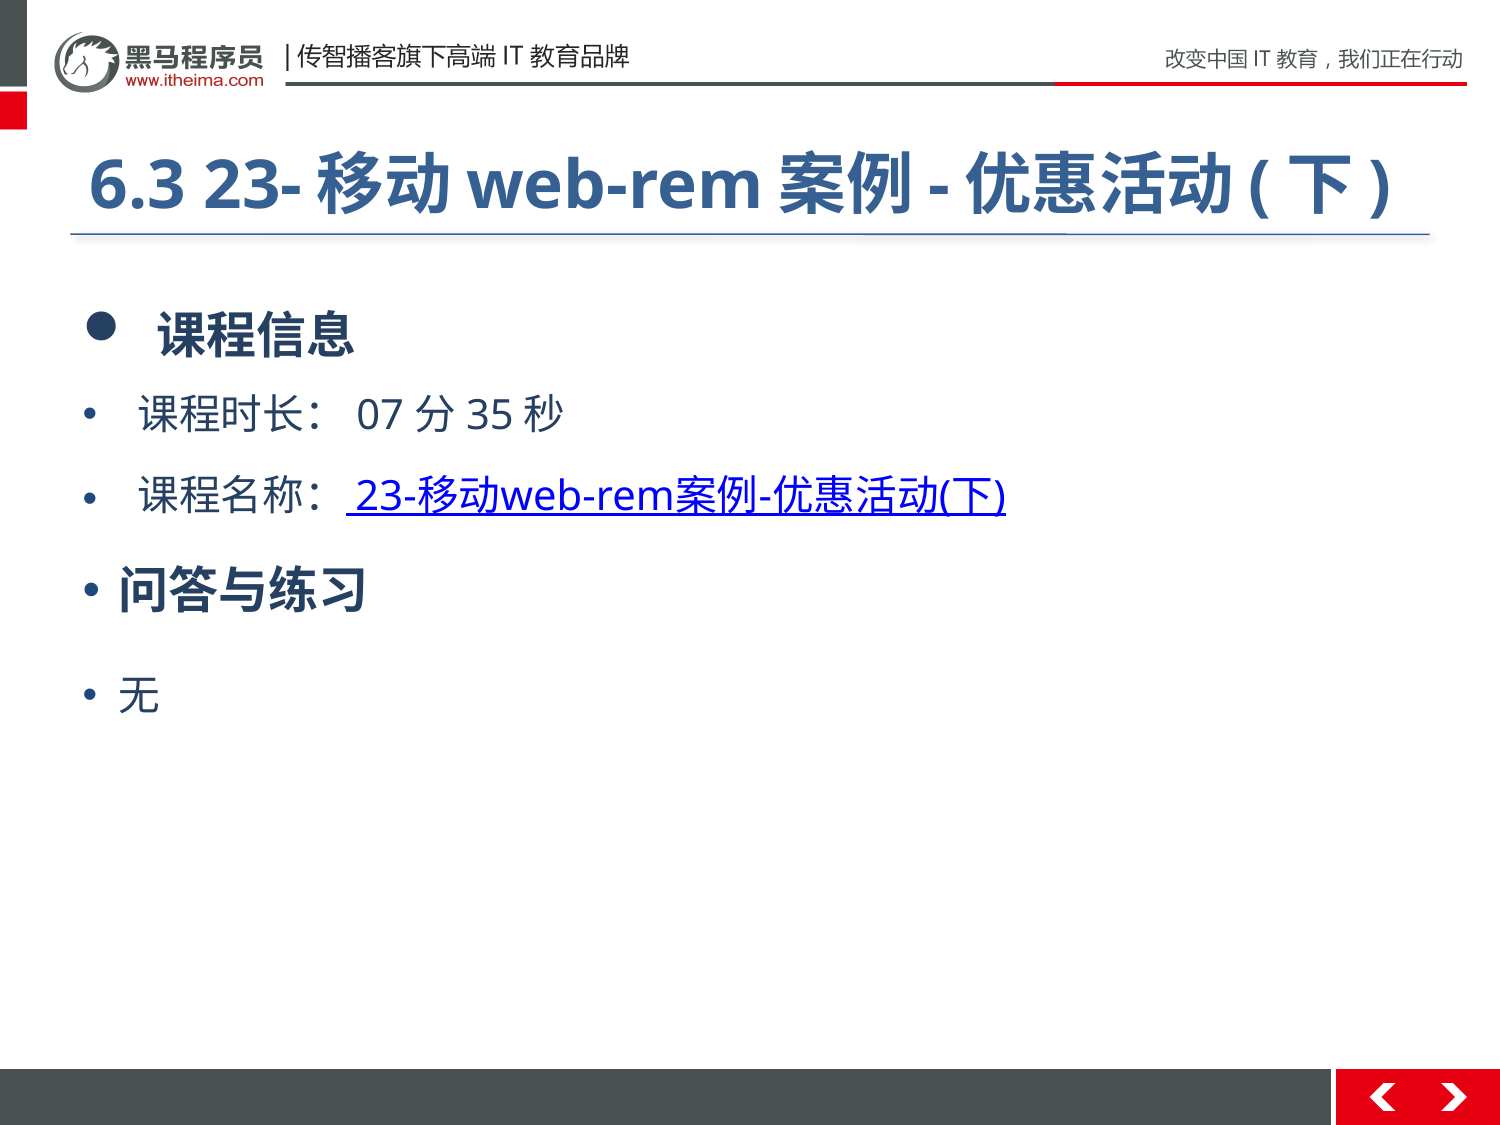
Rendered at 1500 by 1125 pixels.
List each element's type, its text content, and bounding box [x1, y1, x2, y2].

picture [0, 0, 1500, 1125]
text_box 6.3 23-移动web-rem案例-优惠活动(下) [74, 128, 1425, 233]
text_box 课程信息 课程时长：07分35秒 课程名称： 23-移动web-rem案例-优惠活动(下) 问答与练习 无 [68, 235, 1416, 727]
